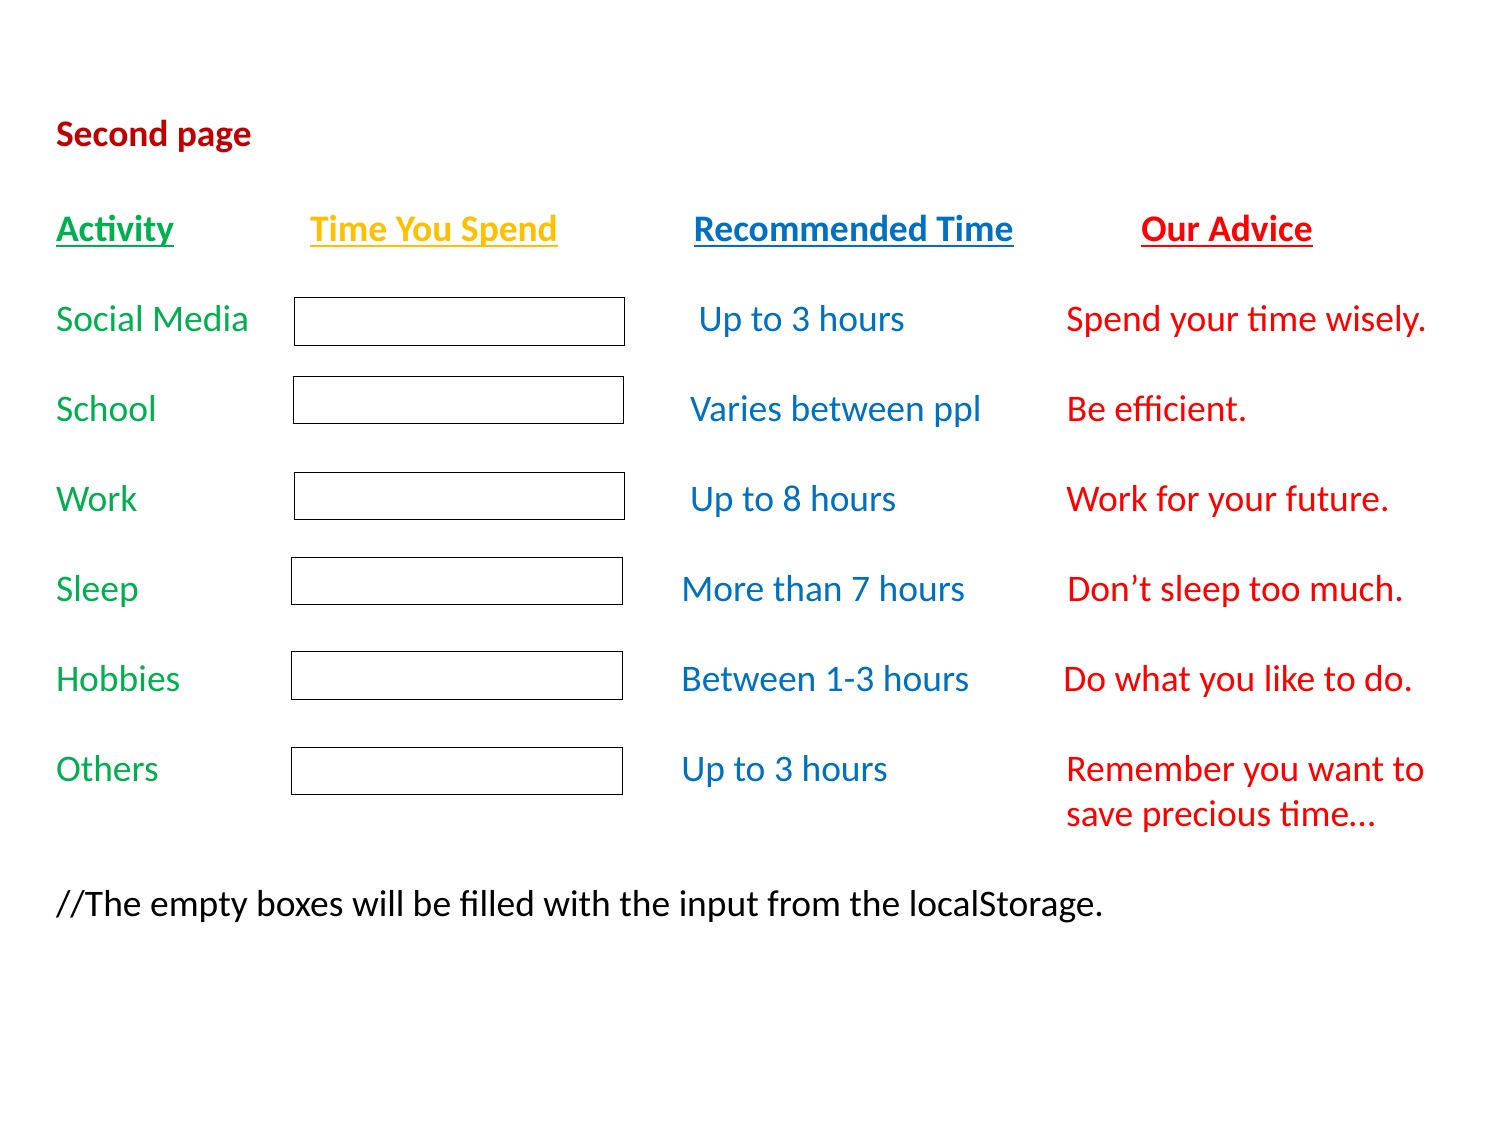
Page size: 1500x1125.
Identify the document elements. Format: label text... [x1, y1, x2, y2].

text_box [294, 472, 625, 520]
text_box [291, 557, 623, 605]
text_box [291, 747, 623, 795]
text_box Second page [41, 101, 396, 162]
text_box [291, 651, 623, 700]
text_box [294, 297, 625, 346]
text_box [293, 376, 624, 424]
text_box Activity Time You Spend Recommended Time Our Advice Social Media Up to 3 hours Spend your time wisely. School Varies between ppl Be efficient. Work Up to 8 hours Work for your future. Sleep More than 7 hours Don’t sleep too much. Hobbies Between 1-3 hours Do what you like to do. Others Up to 3 hours Remember you want to save precious time… //The empty boxes will be filled with the input from the localStorage. [41, 197, 1471, 932]
